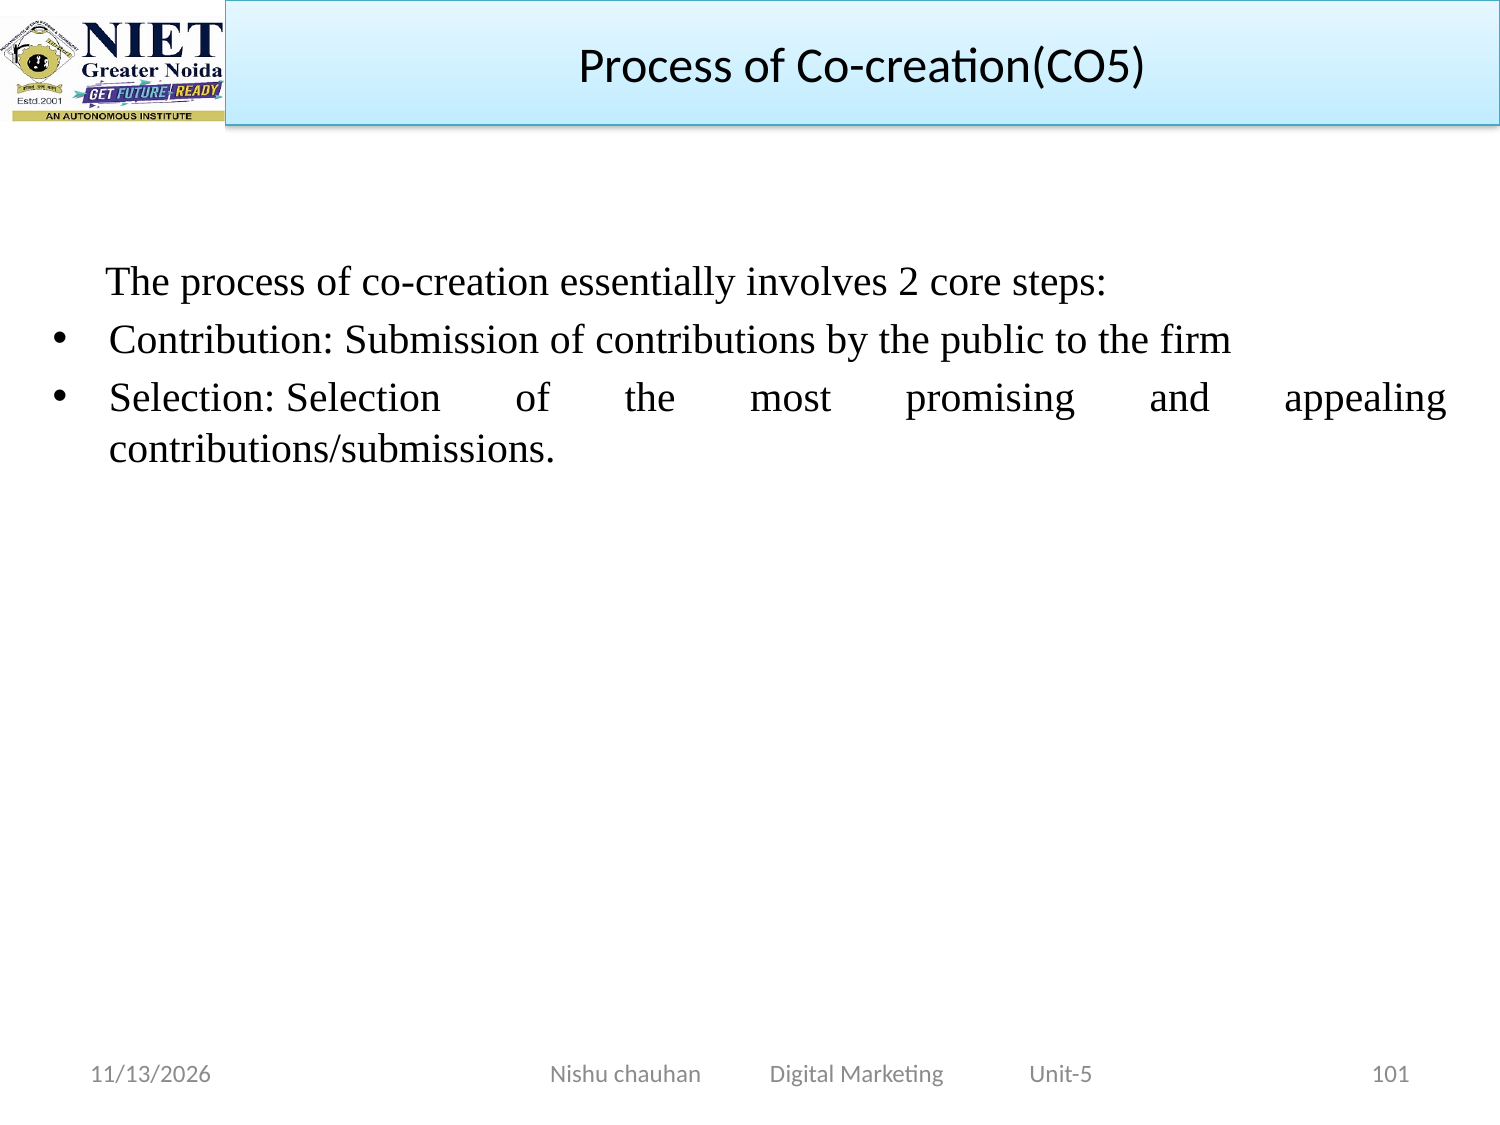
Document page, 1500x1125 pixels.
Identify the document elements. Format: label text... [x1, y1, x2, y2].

slide_number 101 [1074, 1042, 1425, 1103]
slide_number 28-May-24 [75, 1042, 412, 1103]
picture [0, 0, 226, 151]
list The process of co-creation essentially involves 2 core steps: Contribution: Submission of contributions by the public to the firm Selection: Selection of the most promising and appealing contributions/submissions. [37, 187, 1463, 625]
text_box Process of Co-creation(CO5) [226, 0, 1500, 126]
footer Nishu chauhan Digital Marketing Unit-5 [412, 1042, 1074, 1103]
